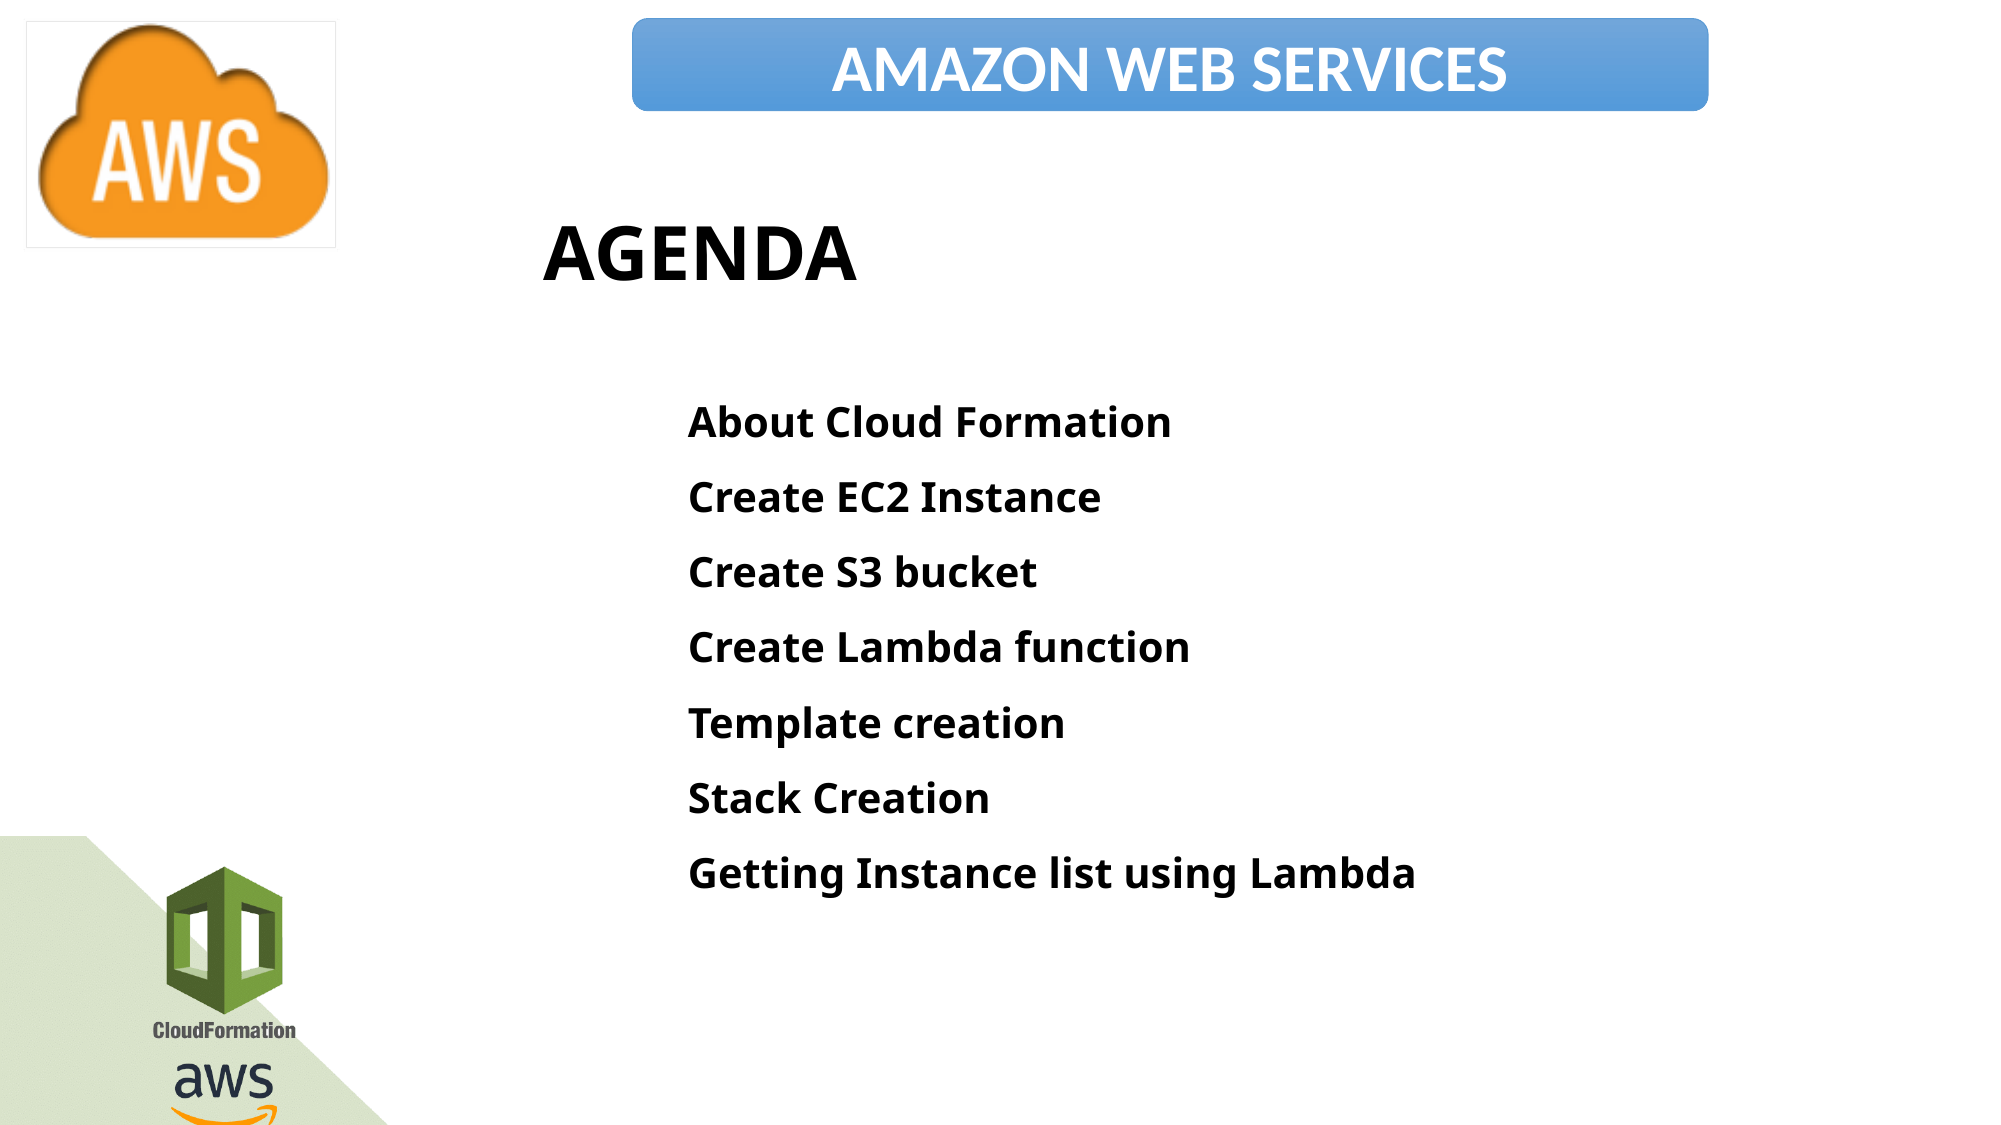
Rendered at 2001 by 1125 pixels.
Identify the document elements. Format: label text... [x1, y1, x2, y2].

picture [23, 18, 340, 252]
picture [0, 836, 447, 1125]
text_box Amazon web services [632, 18, 1709, 112]
title AGENDA About Cloud Formation Create EC2 Instance Create S3 bucket Create Lambda function Template creation Stack Creation Getting Instance list using Lambda [372, 19, 2000, 1105]
